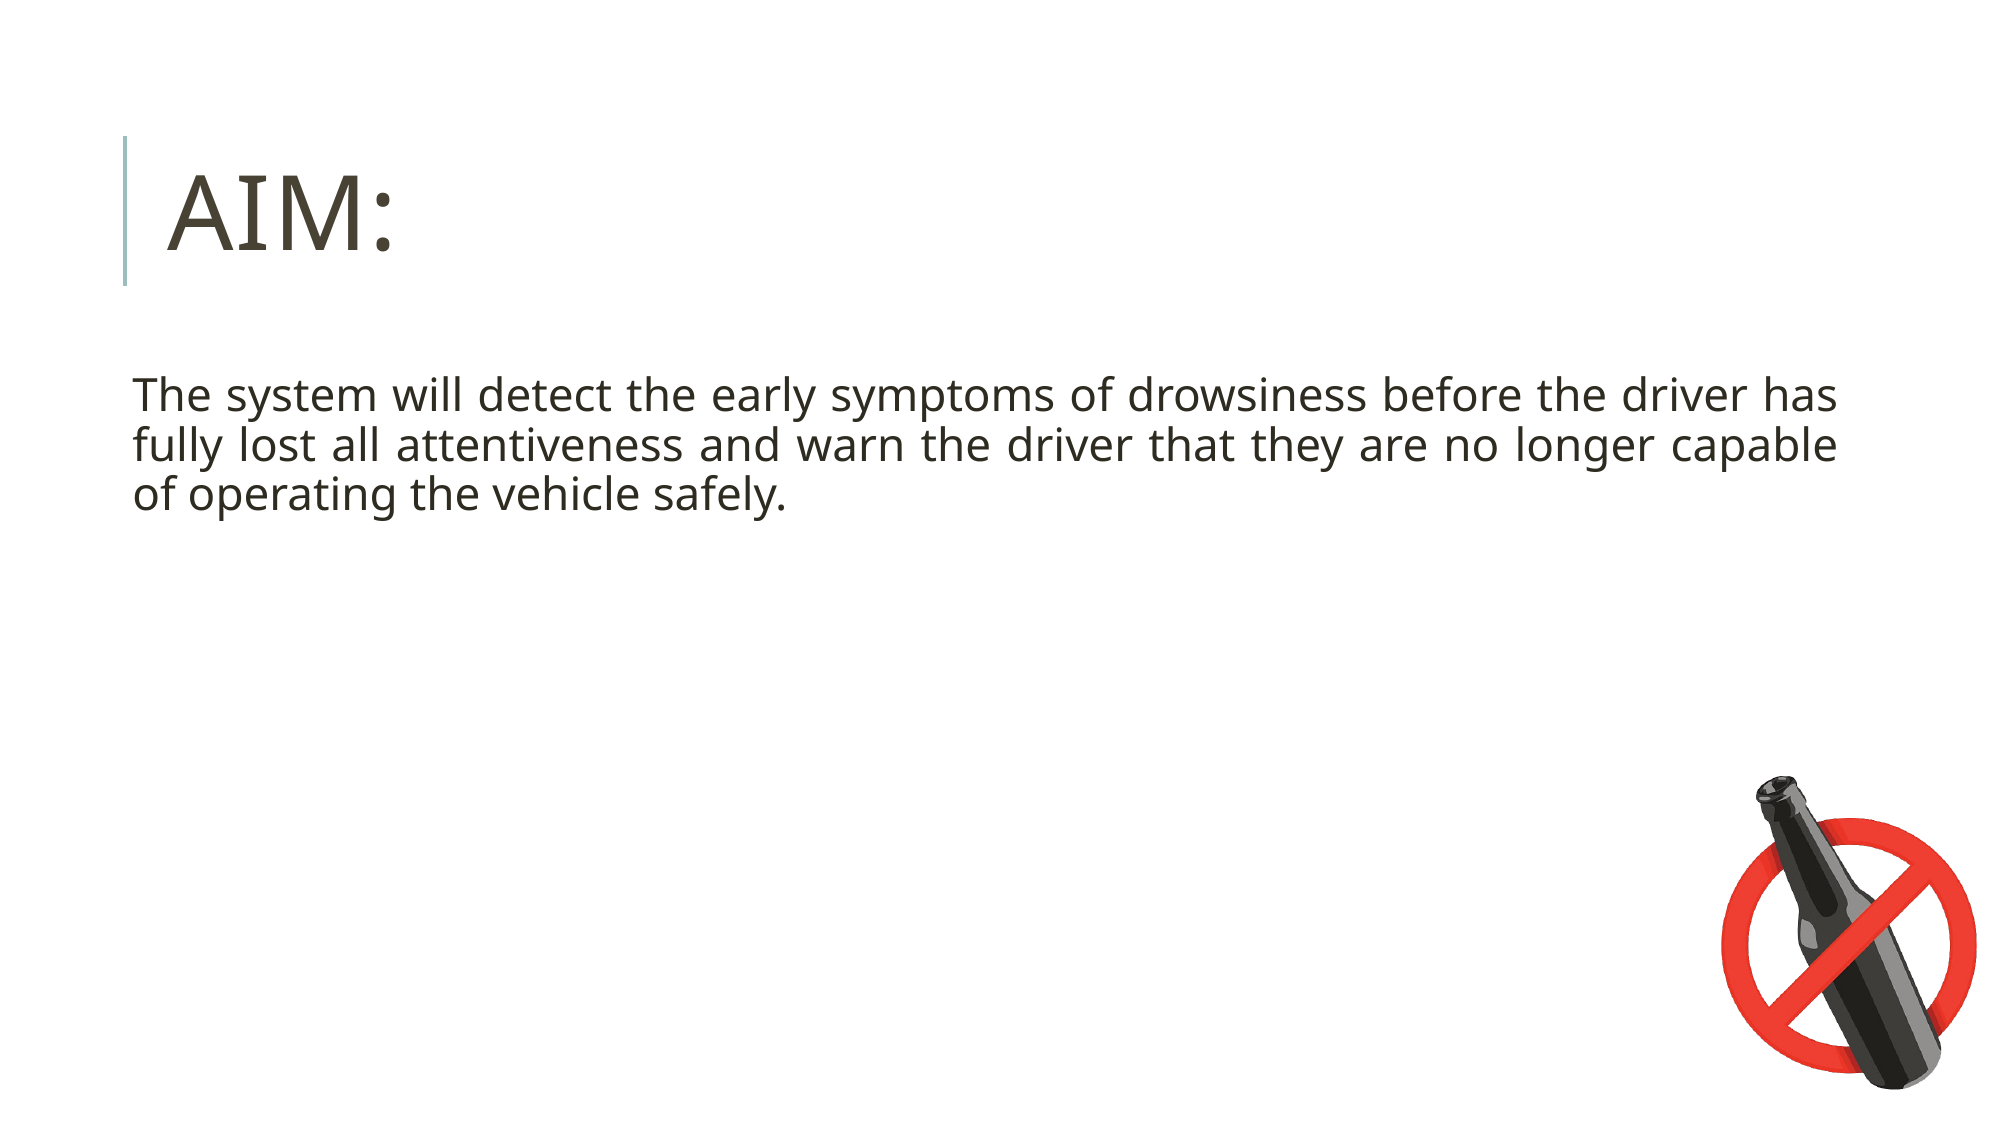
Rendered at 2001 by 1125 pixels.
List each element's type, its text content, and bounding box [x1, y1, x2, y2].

title Aim: [152, 97, 1747, 344]
picture [1717, 775, 1977, 1094]
list The system will detect the early symptoms of drowsiness before the driver has fully lost all attentiveness and warn the driver that they are no longer capable of operating the vehicle safely. [109, 364, 1847, 1025]
